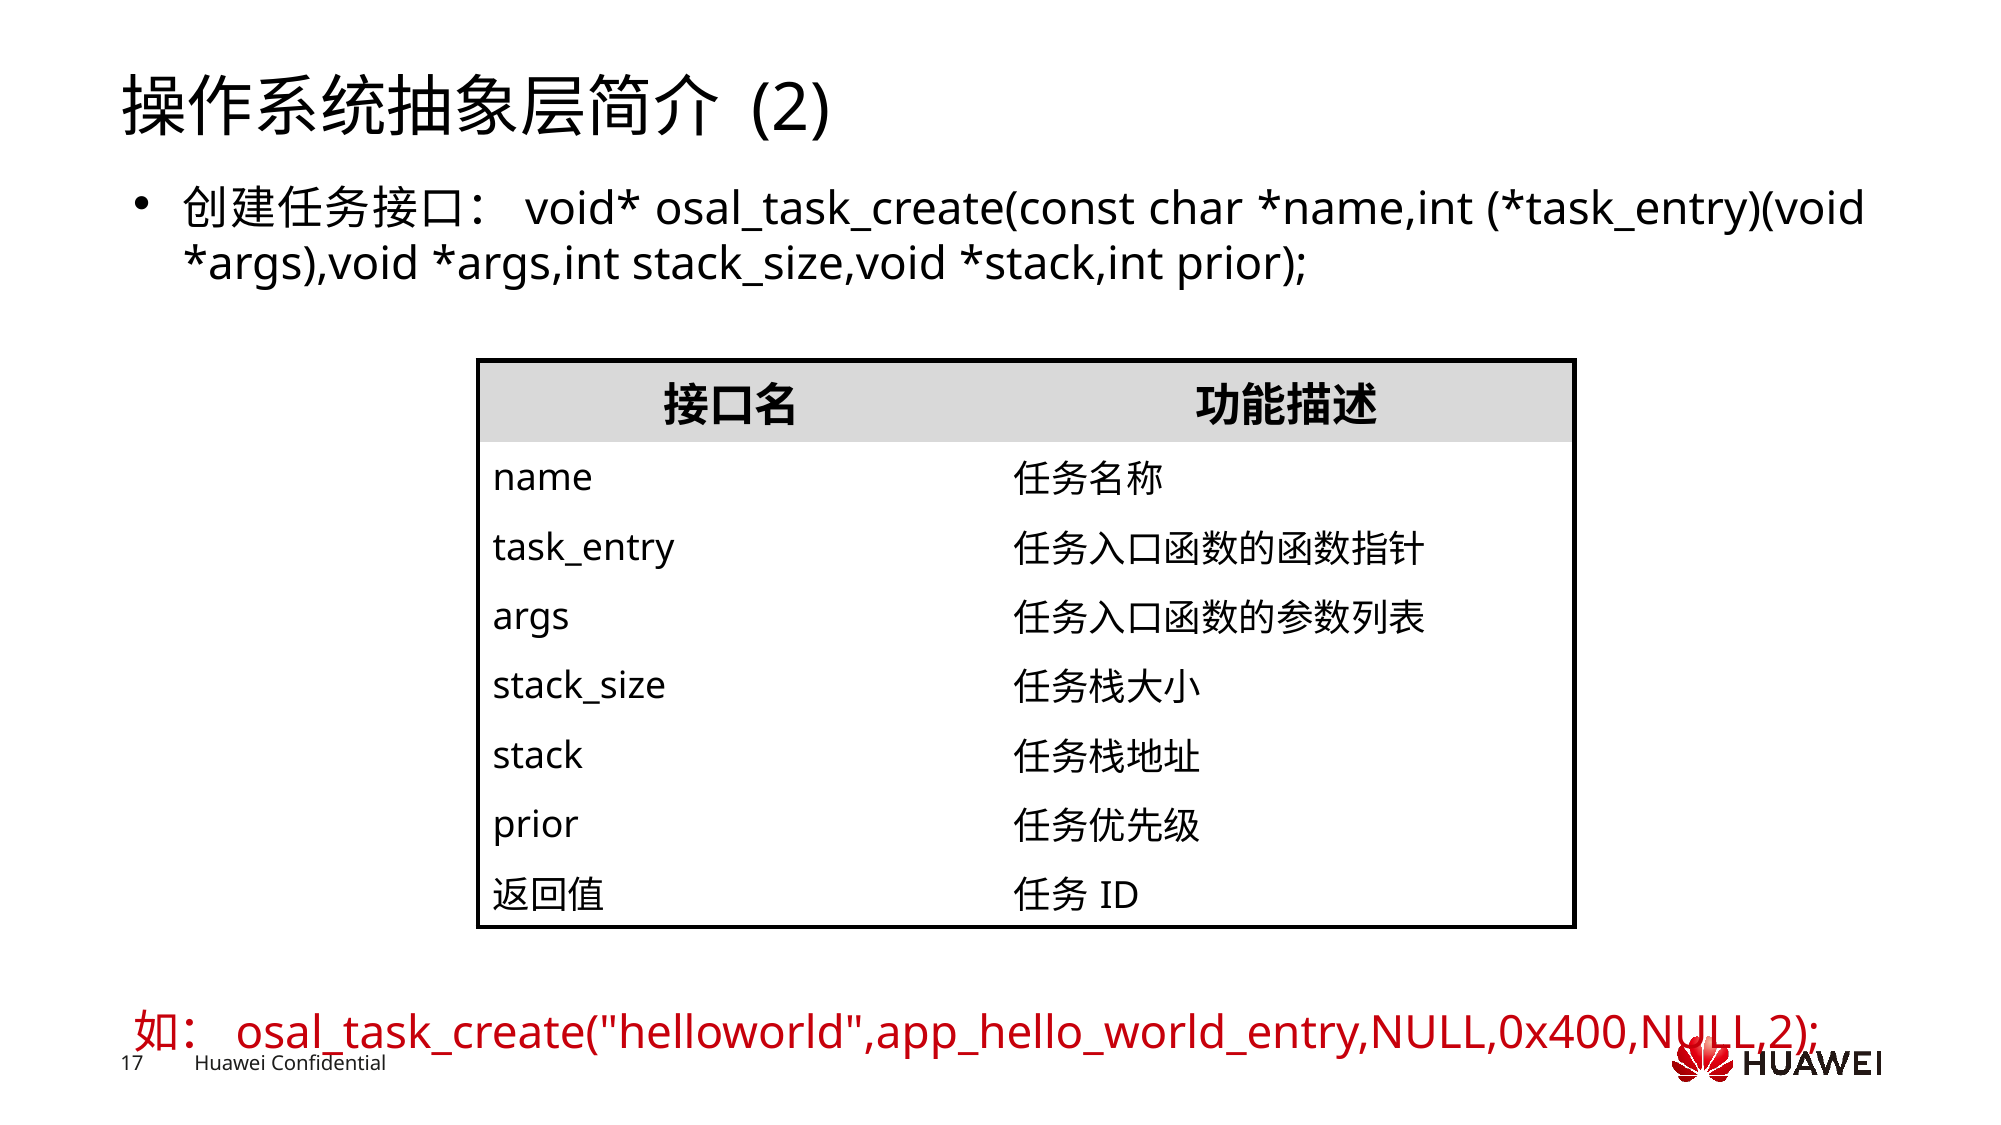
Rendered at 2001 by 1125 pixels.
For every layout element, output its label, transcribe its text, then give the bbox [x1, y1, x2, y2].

table_cell 任务名称 [999, 442, 1572, 511]
title 操作系统抽象层简介 (2) [120, 73, 1880, 154]
table_cell 任务入口函数的参数列表 [999, 580, 1572, 650]
table_header 接口名 [480, 363, 999, 442]
list 创建任务接口：void* osal_task_create(const char *name,int (*task_entry)(void *args),void *args,int stack_size,void *stack,int prior); 如：osal_task_create("helloworld",app_hello_world_entry,NULL,0x400,NULL,2); [119, 171, 1881, 973]
table_cell 任务ID [999, 858, 1572, 925]
picture [1672, 1036, 1881, 1082]
table_cell 任务优先级 [999, 788, 1572, 858]
table_cell args [480, 580, 999, 650]
table_cell prior [480, 788, 999, 858]
table_cell 任务栈地址 [999, 719, 1572, 788]
table_cell 任务栈大小 [999, 650, 1572, 719]
table_cell task_entry [480, 511, 999, 580]
table_cell stack [480, 719, 999, 788]
table_cell name [480, 442, 999, 511]
table_cell 任务入口函数的函数指针 [999, 511, 1572, 580]
table_header 功能描述 [999, 363, 1572, 442]
table_cell stack_size [480, 650, 999, 719]
table_cell 返回值 [480, 858, 999, 925]
